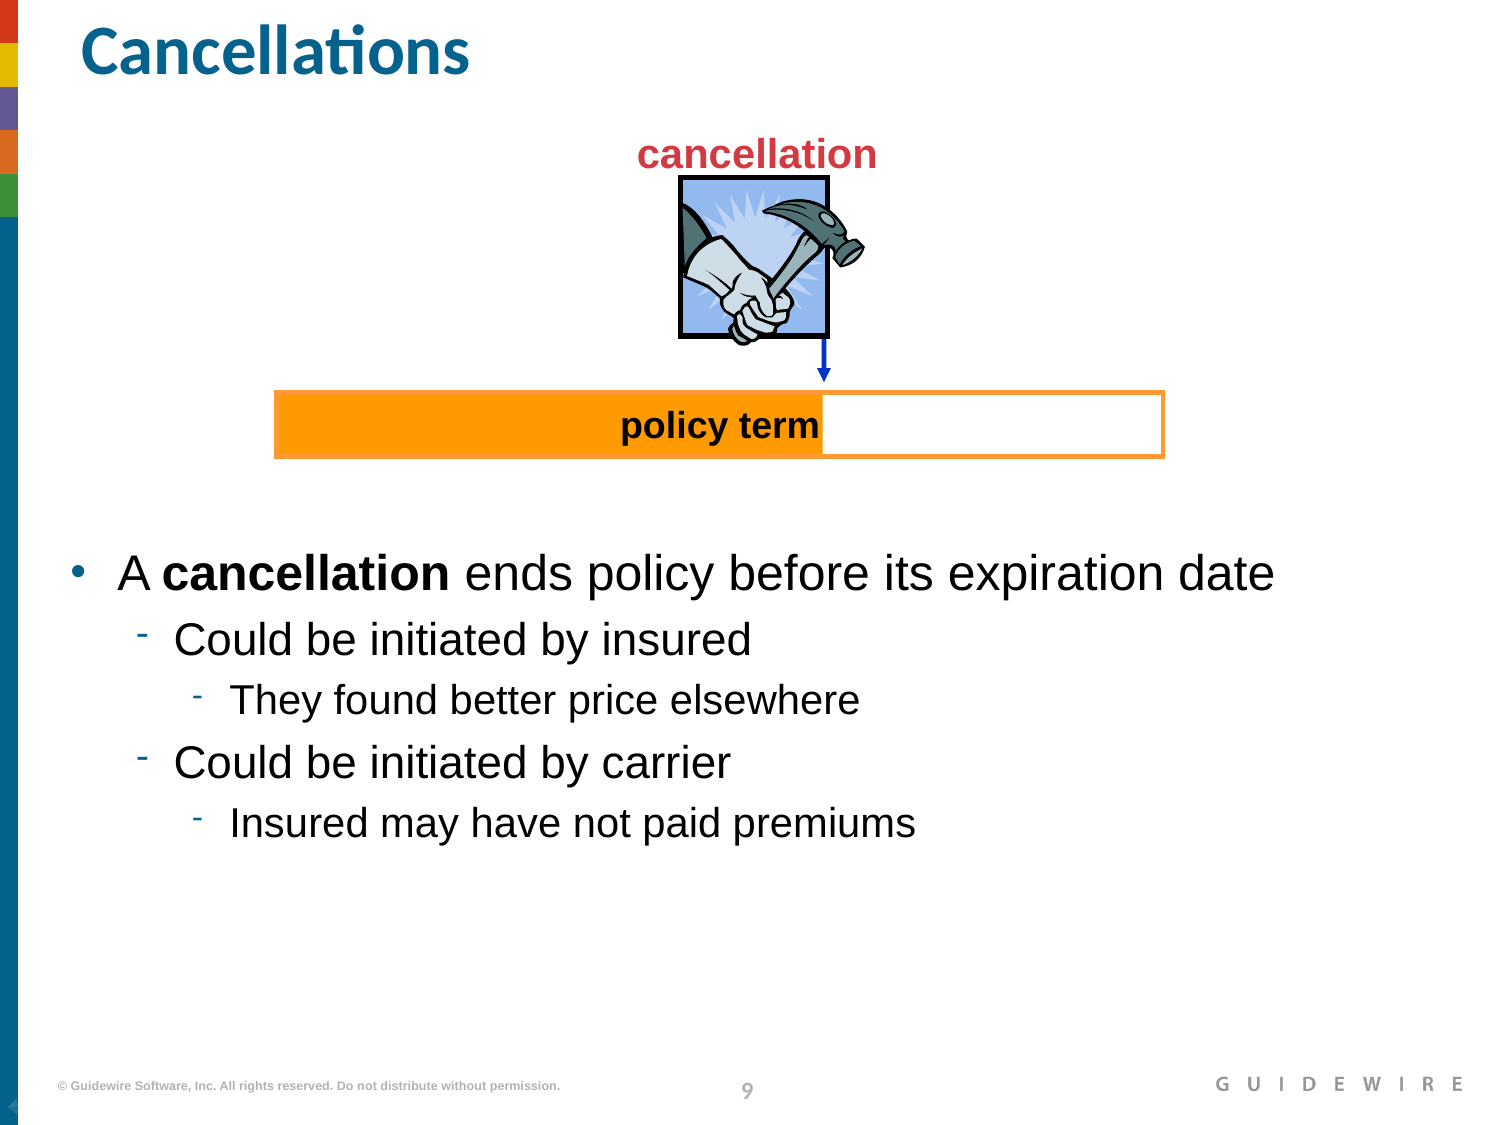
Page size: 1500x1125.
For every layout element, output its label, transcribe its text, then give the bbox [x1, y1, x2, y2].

picture [677, 174, 866, 349]
text_box [276, 392, 1163, 457]
picture [10, 1101, 18, 1111]
text_box [817, 356, 831, 383]
picture [1428, 1073, 1480, 1096]
text_box cancellation [589, 127, 926, 178]
picture [0, 0, 18, 216]
title Cancellations [81, 19, 1446, 142]
list A cancellation ends policy before its expiration date Could be initiated by insured They found better price elsewhere Could be initiated by carrier Insured may have not paid premiums [70, 540, 1428, 1125]
